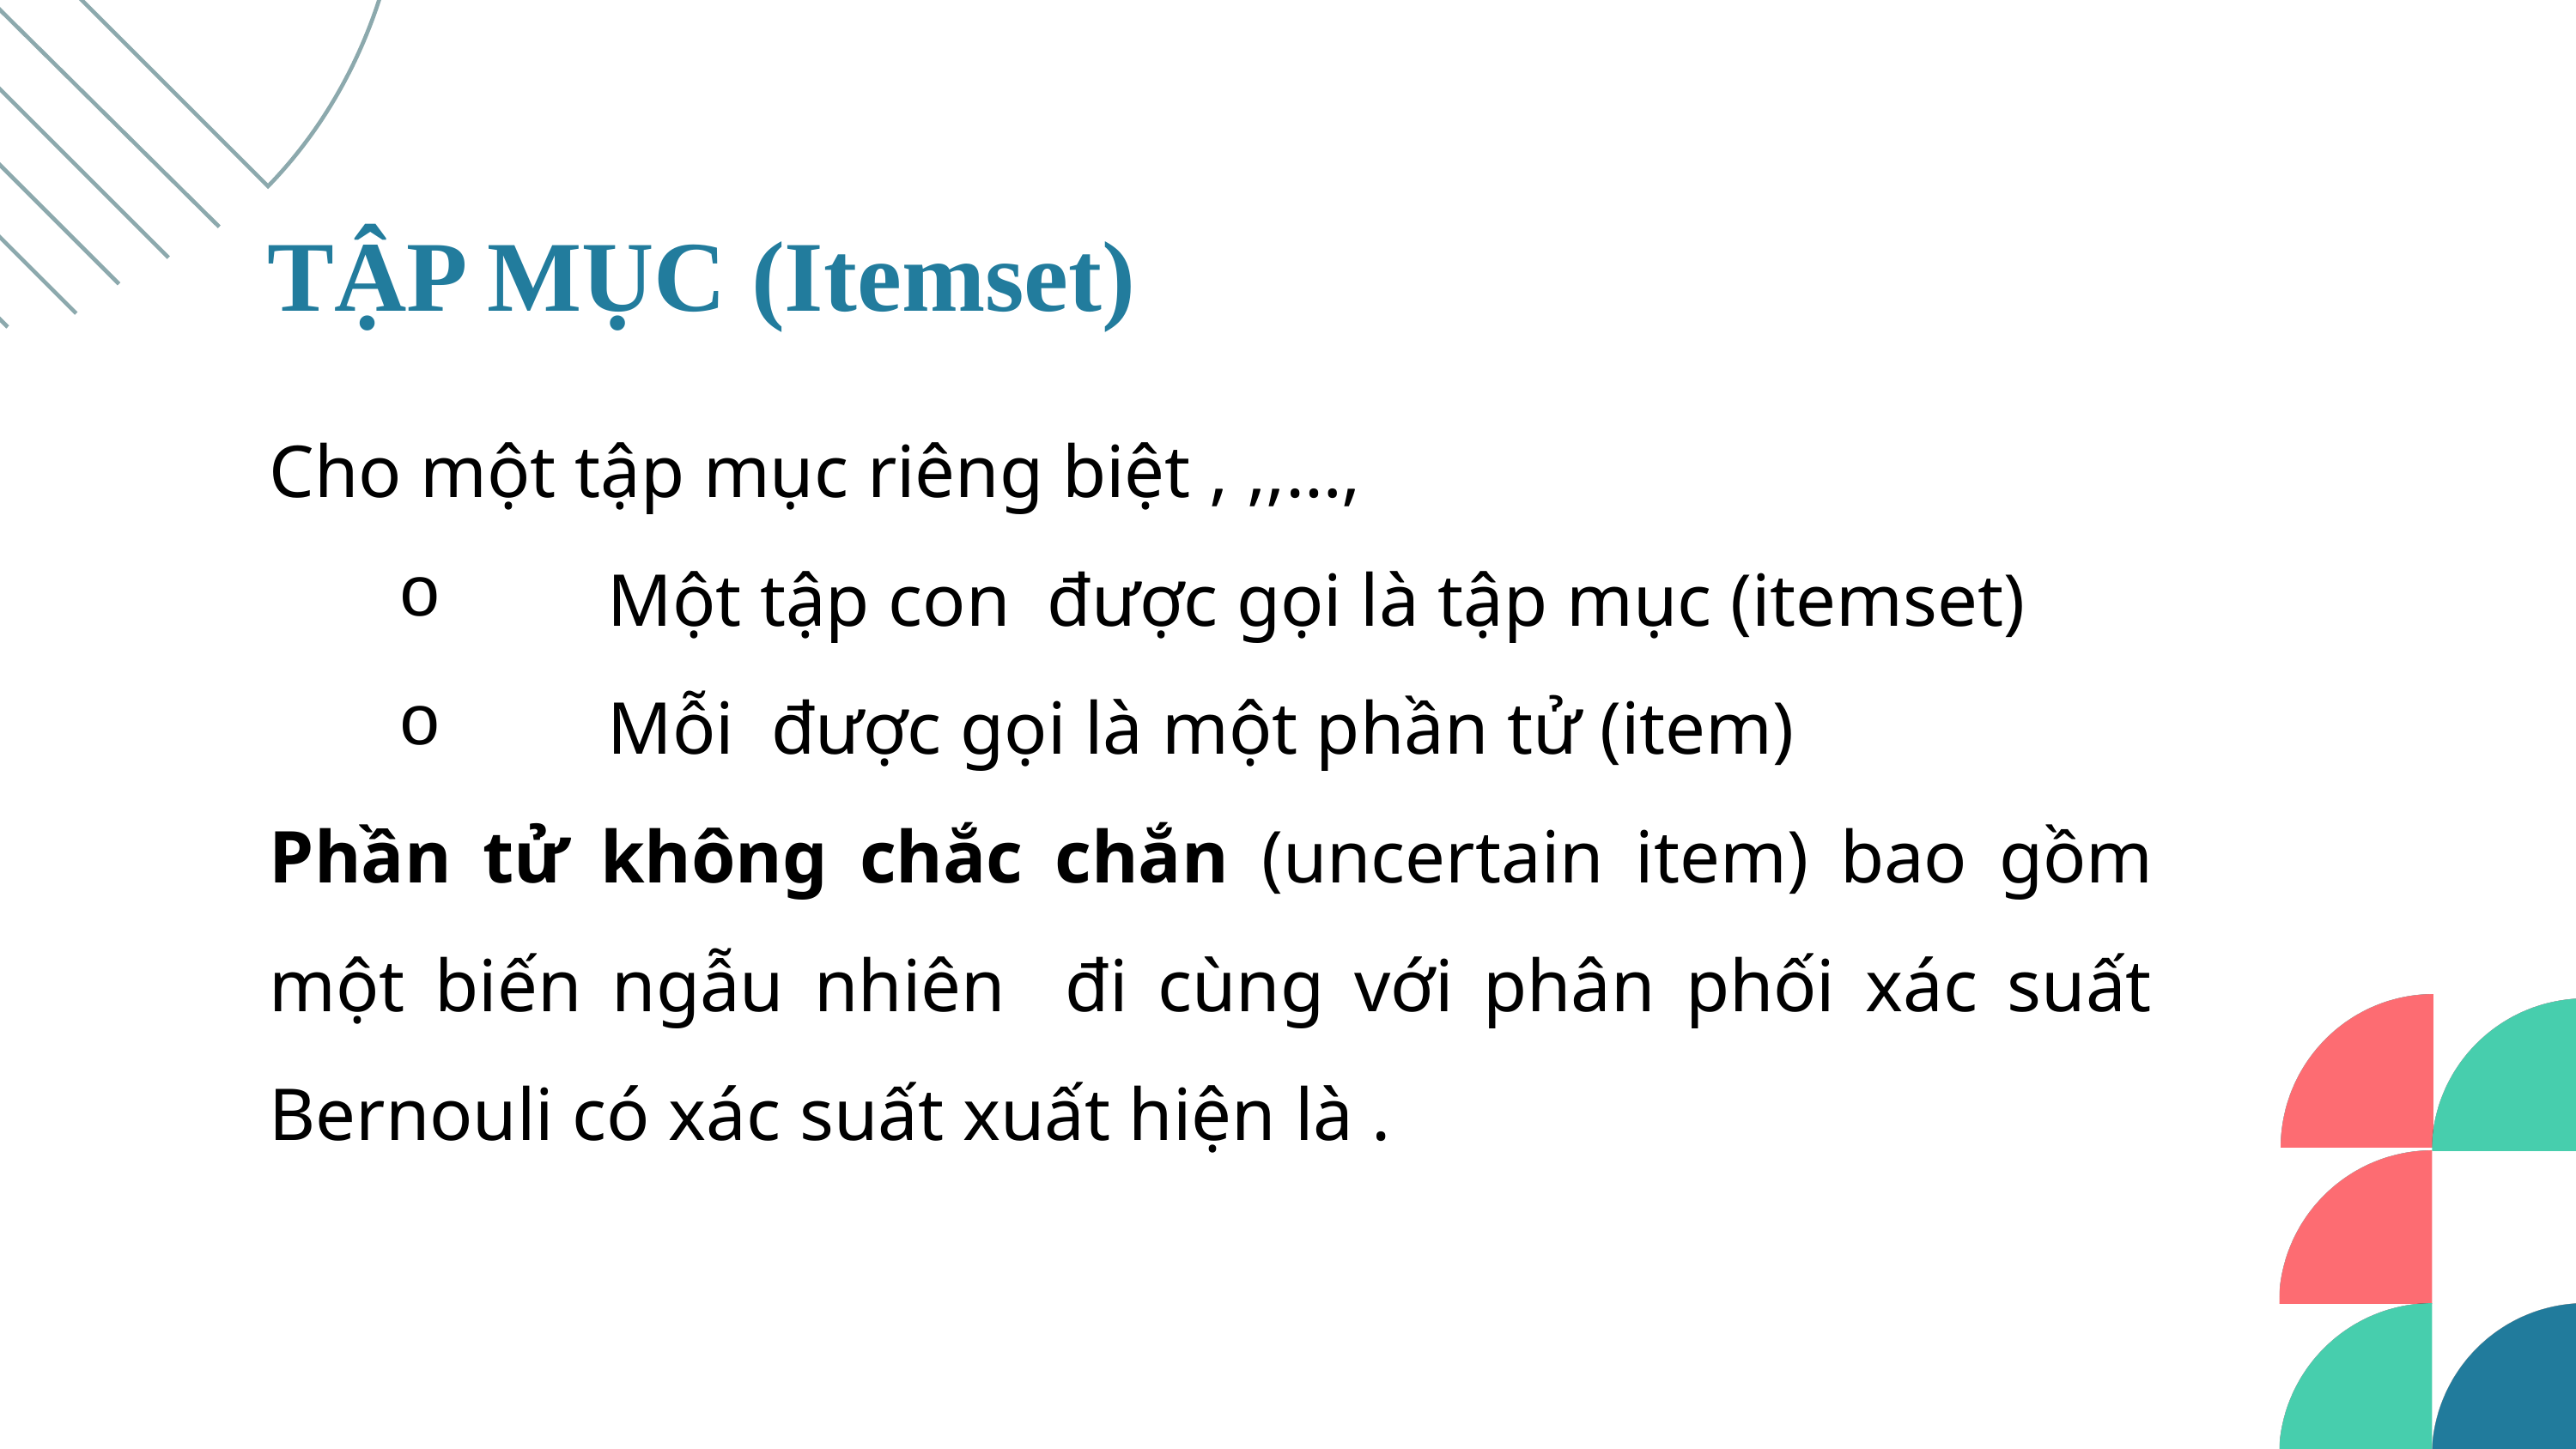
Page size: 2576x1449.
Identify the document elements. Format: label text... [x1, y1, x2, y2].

text_box [2279, 1303, 2432, 1449]
text_box [2432, 1303, 2576, 1449]
text_box [2432, 998, 2576, 1151]
text_box TẬP MỤC (Itemset) [267, 232, 1417, 331]
text_box [2281, 994, 2433, 1148]
text_box [2279, 1150, 2433, 1303]
